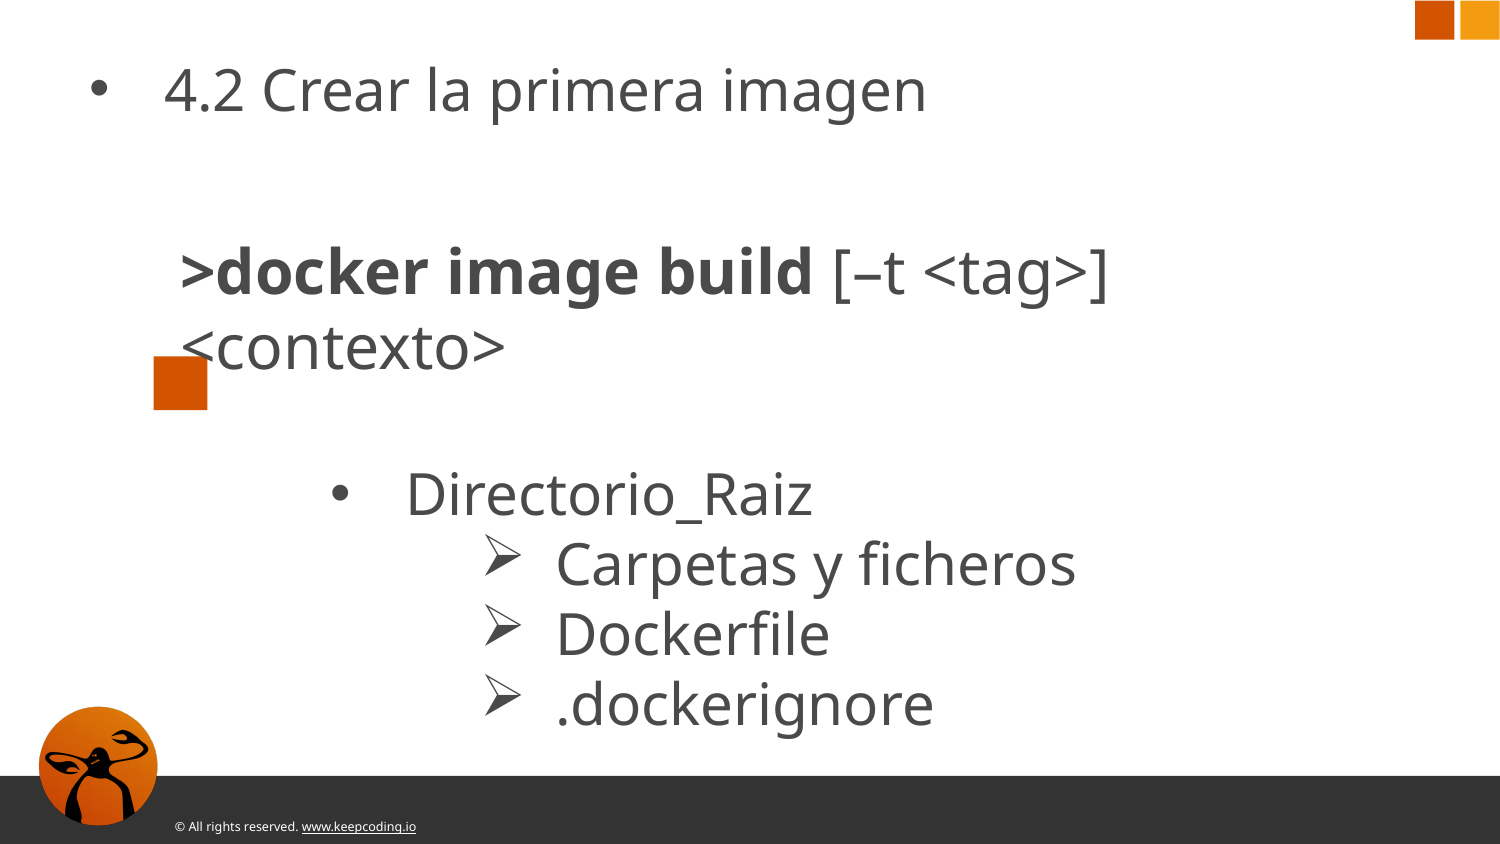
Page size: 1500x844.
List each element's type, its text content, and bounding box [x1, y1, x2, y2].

subtitle 4.2 Crear la primera imagen [43, 44, 1441, 175]
picture [0, 673, 246, 844]
text_box >docker image build [–t <tag>] <contexto> Directorio_Raiz Carpetas y ficheros Dockerfile .dockerignore [59, 123, 1457, 745]
